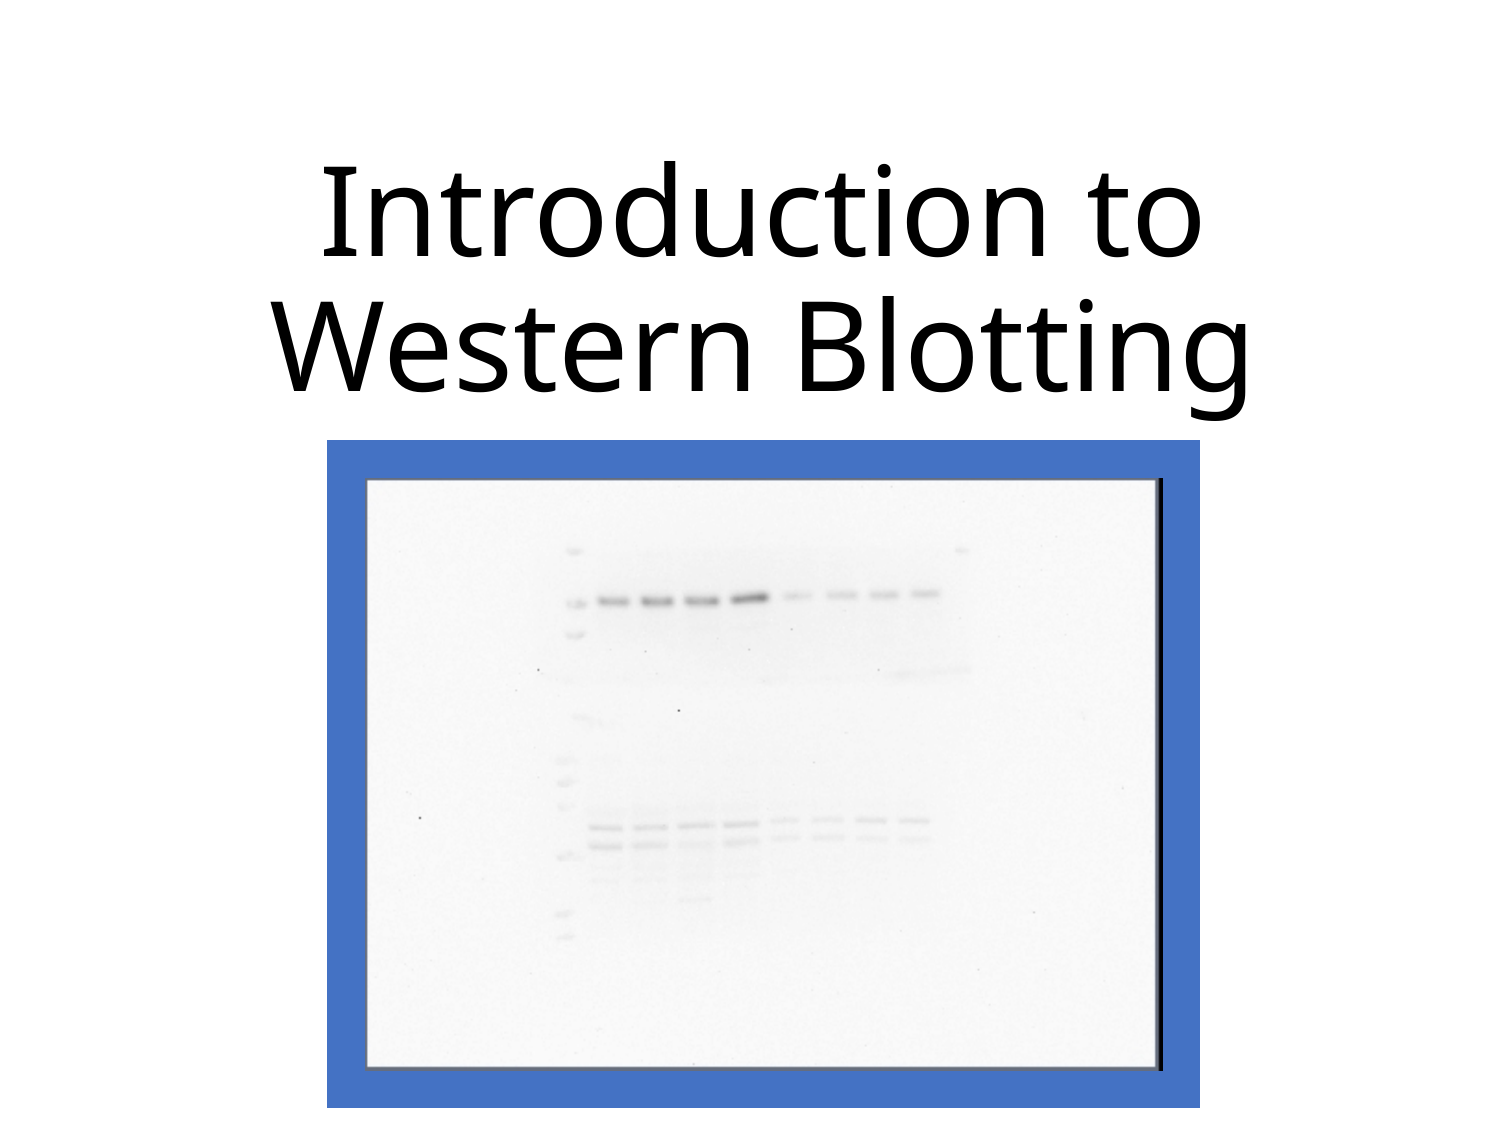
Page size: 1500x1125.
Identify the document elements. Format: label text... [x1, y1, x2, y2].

picture [364, 477, 1163, 1071]
title Introduction to Western Blotting [126, 34, 1402, 427]
